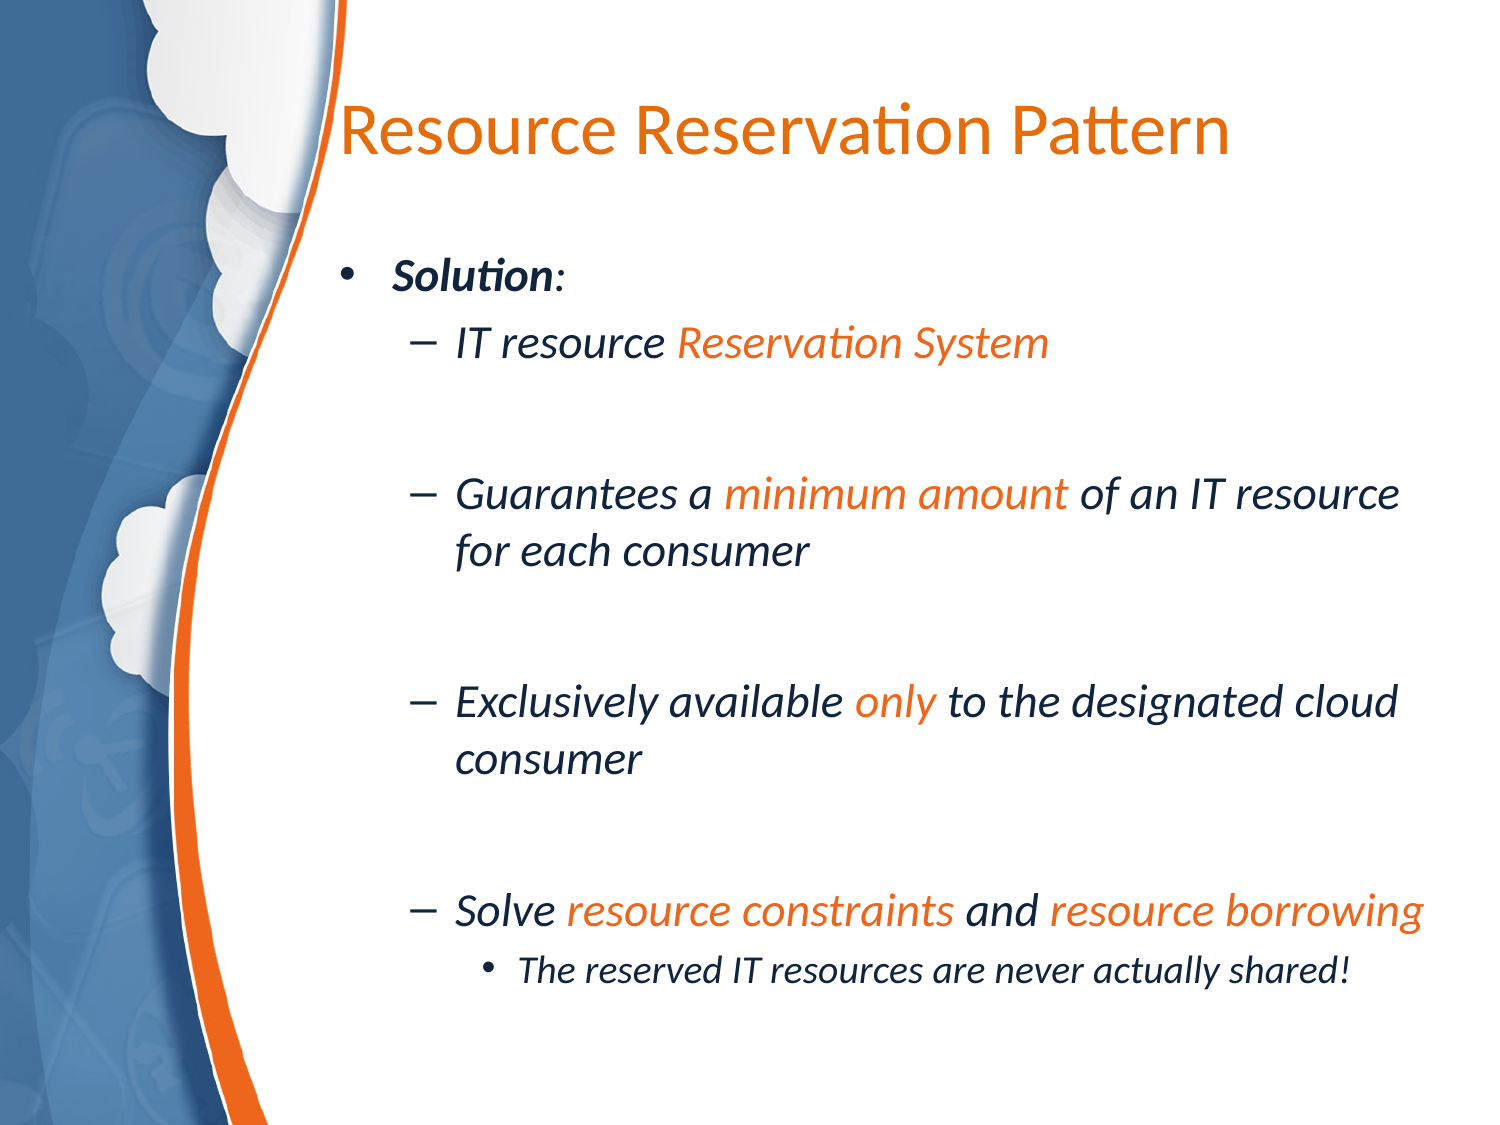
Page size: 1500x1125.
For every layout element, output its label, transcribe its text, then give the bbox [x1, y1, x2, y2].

picture [0, 0, 1500, 1125]
list Solution: IT resource Reservation System Guarantees a minimum amount of an IT resource for each consumer Exclusively available only to the designated cloud consumer Solve resource constraints and resource borrowing The reserved IT resources are never actually shared! [324, 236, 1452, 1014]
title Resource Reservation Pattern [324, 61, 1452, 187]
